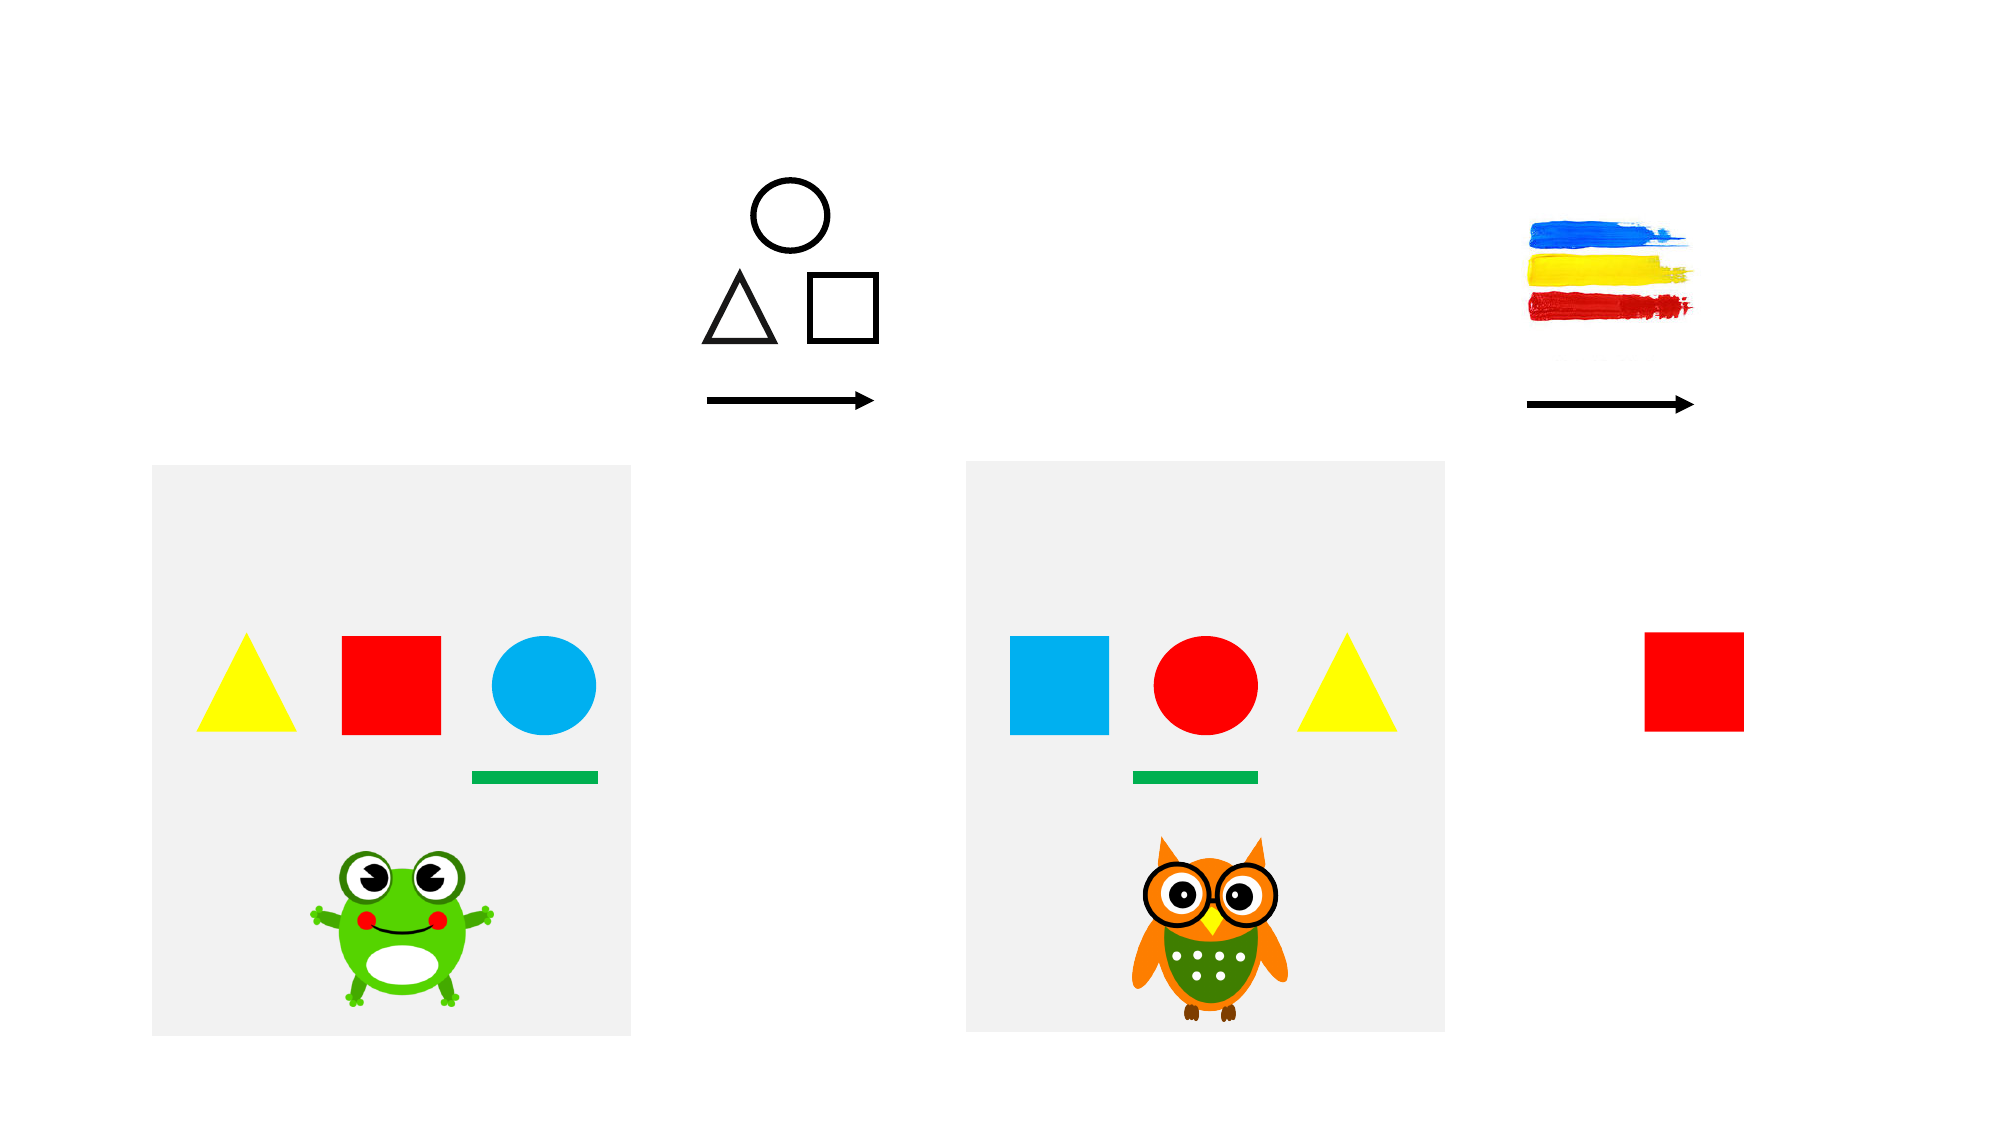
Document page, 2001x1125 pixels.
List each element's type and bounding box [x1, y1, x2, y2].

text_box [1009, 635, 1110, 736]
text_box [752, 179, 829, 252]
text_box [1644, 631, 1745, 733]
picture [1481, 189, 1739, 361]
text_box [152, 465, 631, 1036]
text_box [194, 630, 299, 733]
text_box [704, 272, 775, 343]
text_box [1152, 634, 1259, 737]
text_box [1295, 630, 1400, 733]
text_box [809, 274, 877, 342]
picture [1132, 836, 1288, 1022]
text_box [490, 634, 598, 737]
text_box [966, 461, 1445, 1032]
picture [310, 851, 494, 1007]
text_box [341, 635, 442, 736]
